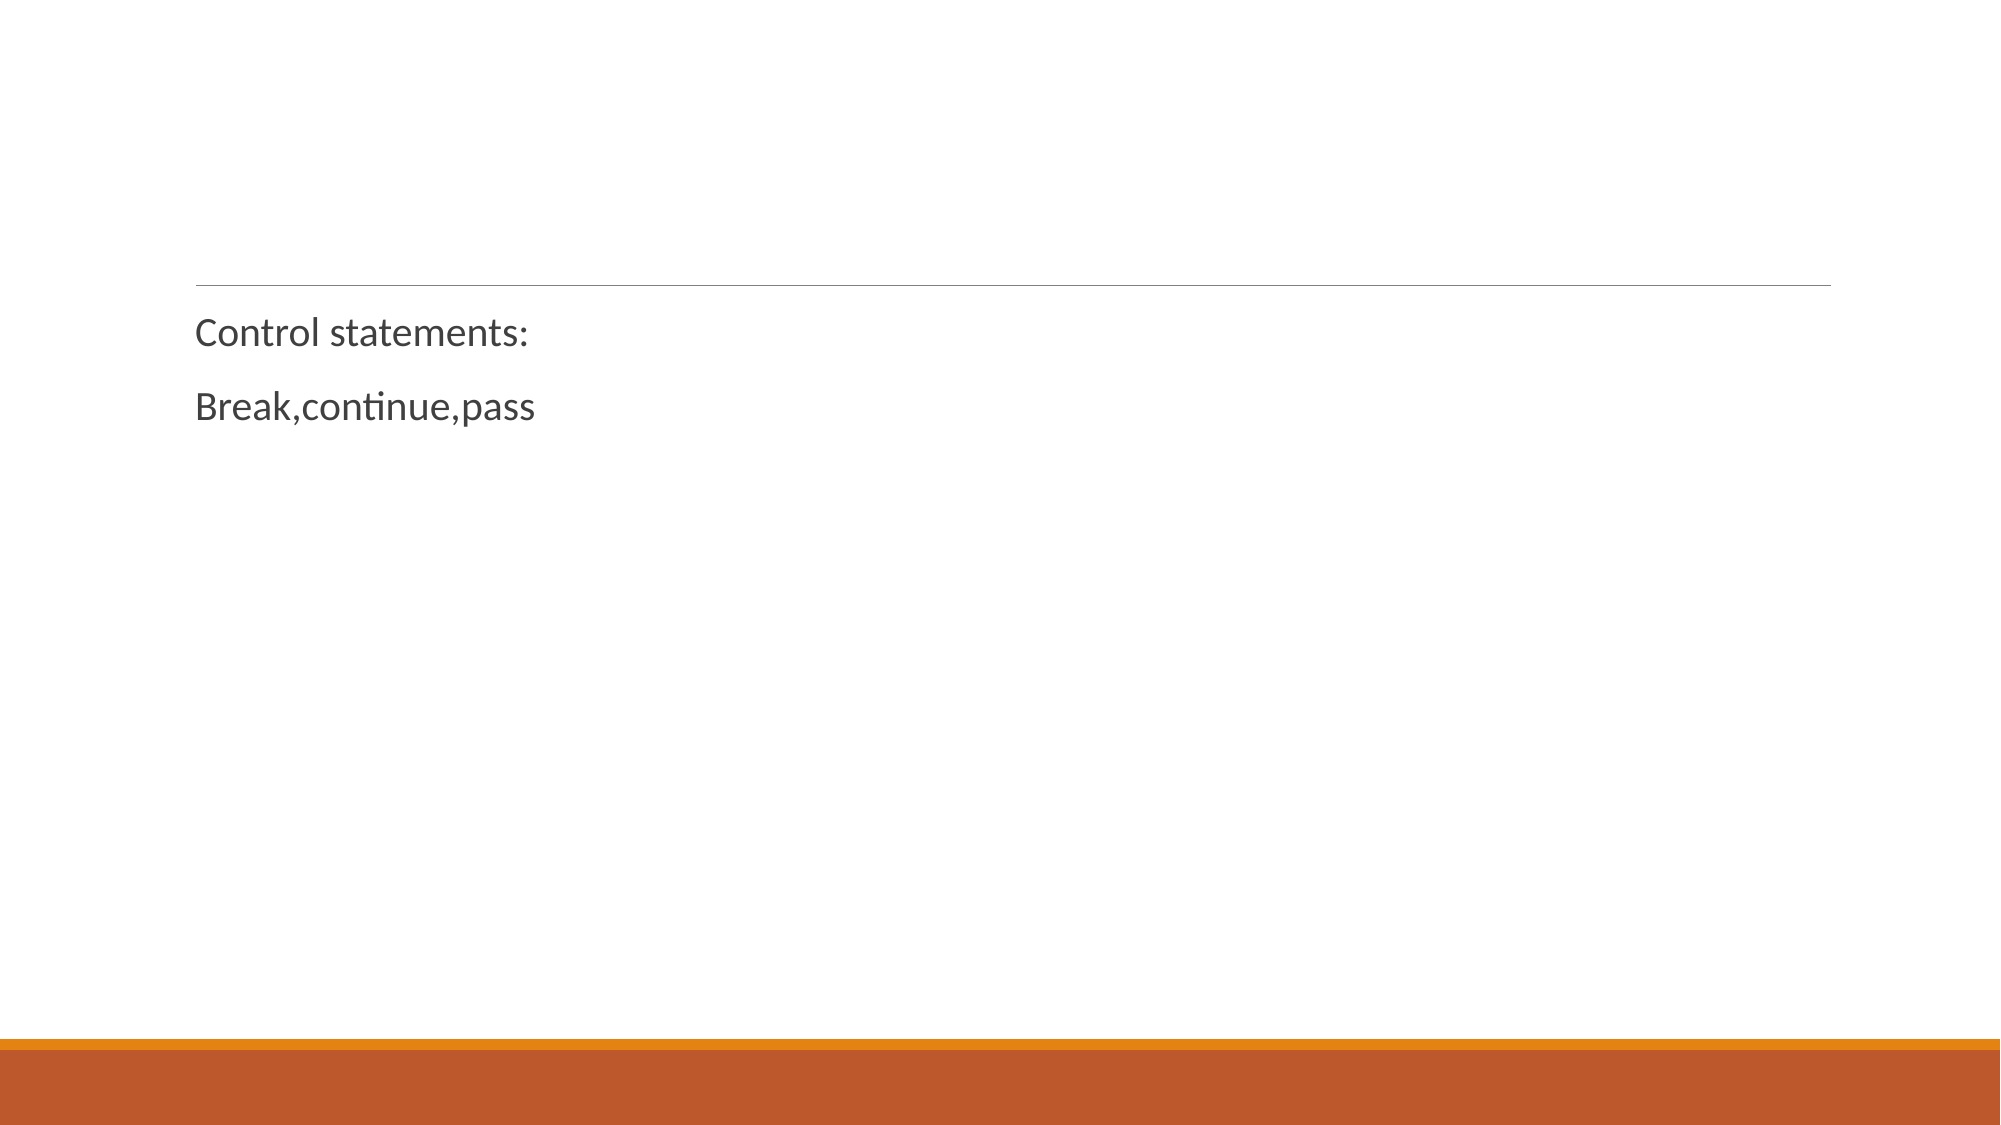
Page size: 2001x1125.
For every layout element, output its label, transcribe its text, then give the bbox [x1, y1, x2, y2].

list Control statements: Break,continue,pass [180, 302, 1830, 963]
